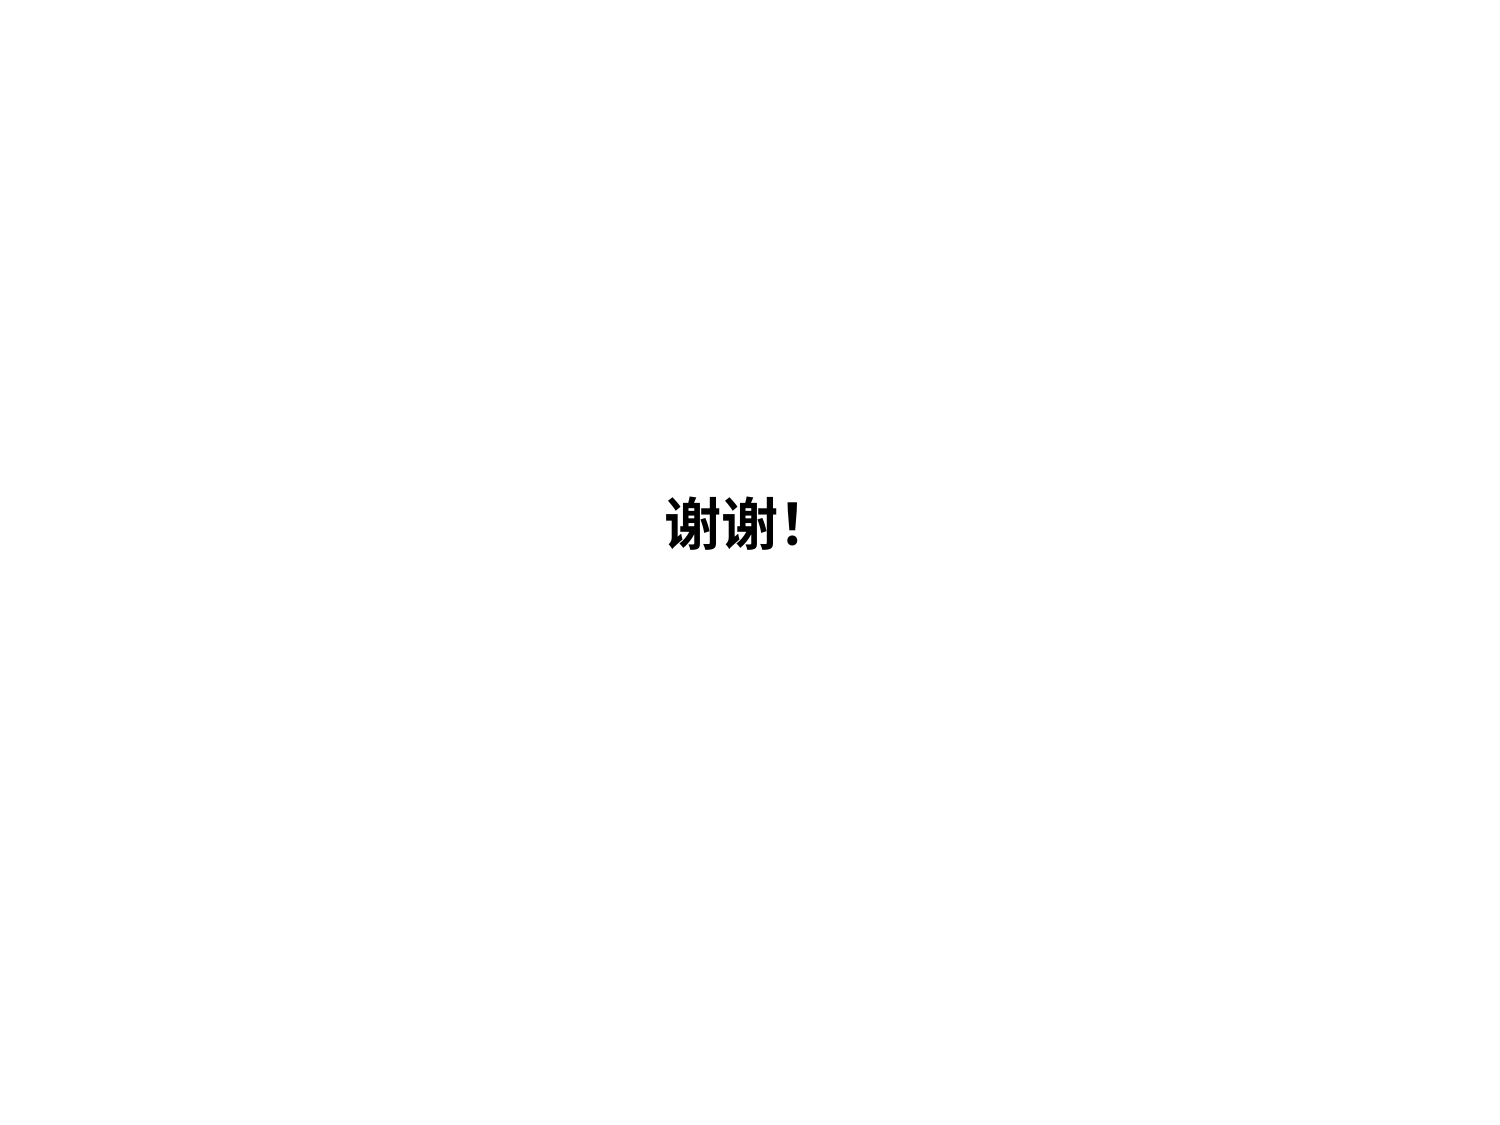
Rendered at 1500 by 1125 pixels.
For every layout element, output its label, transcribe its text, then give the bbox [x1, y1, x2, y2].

title 谢谢！ [75, 480, 1425, 565]
